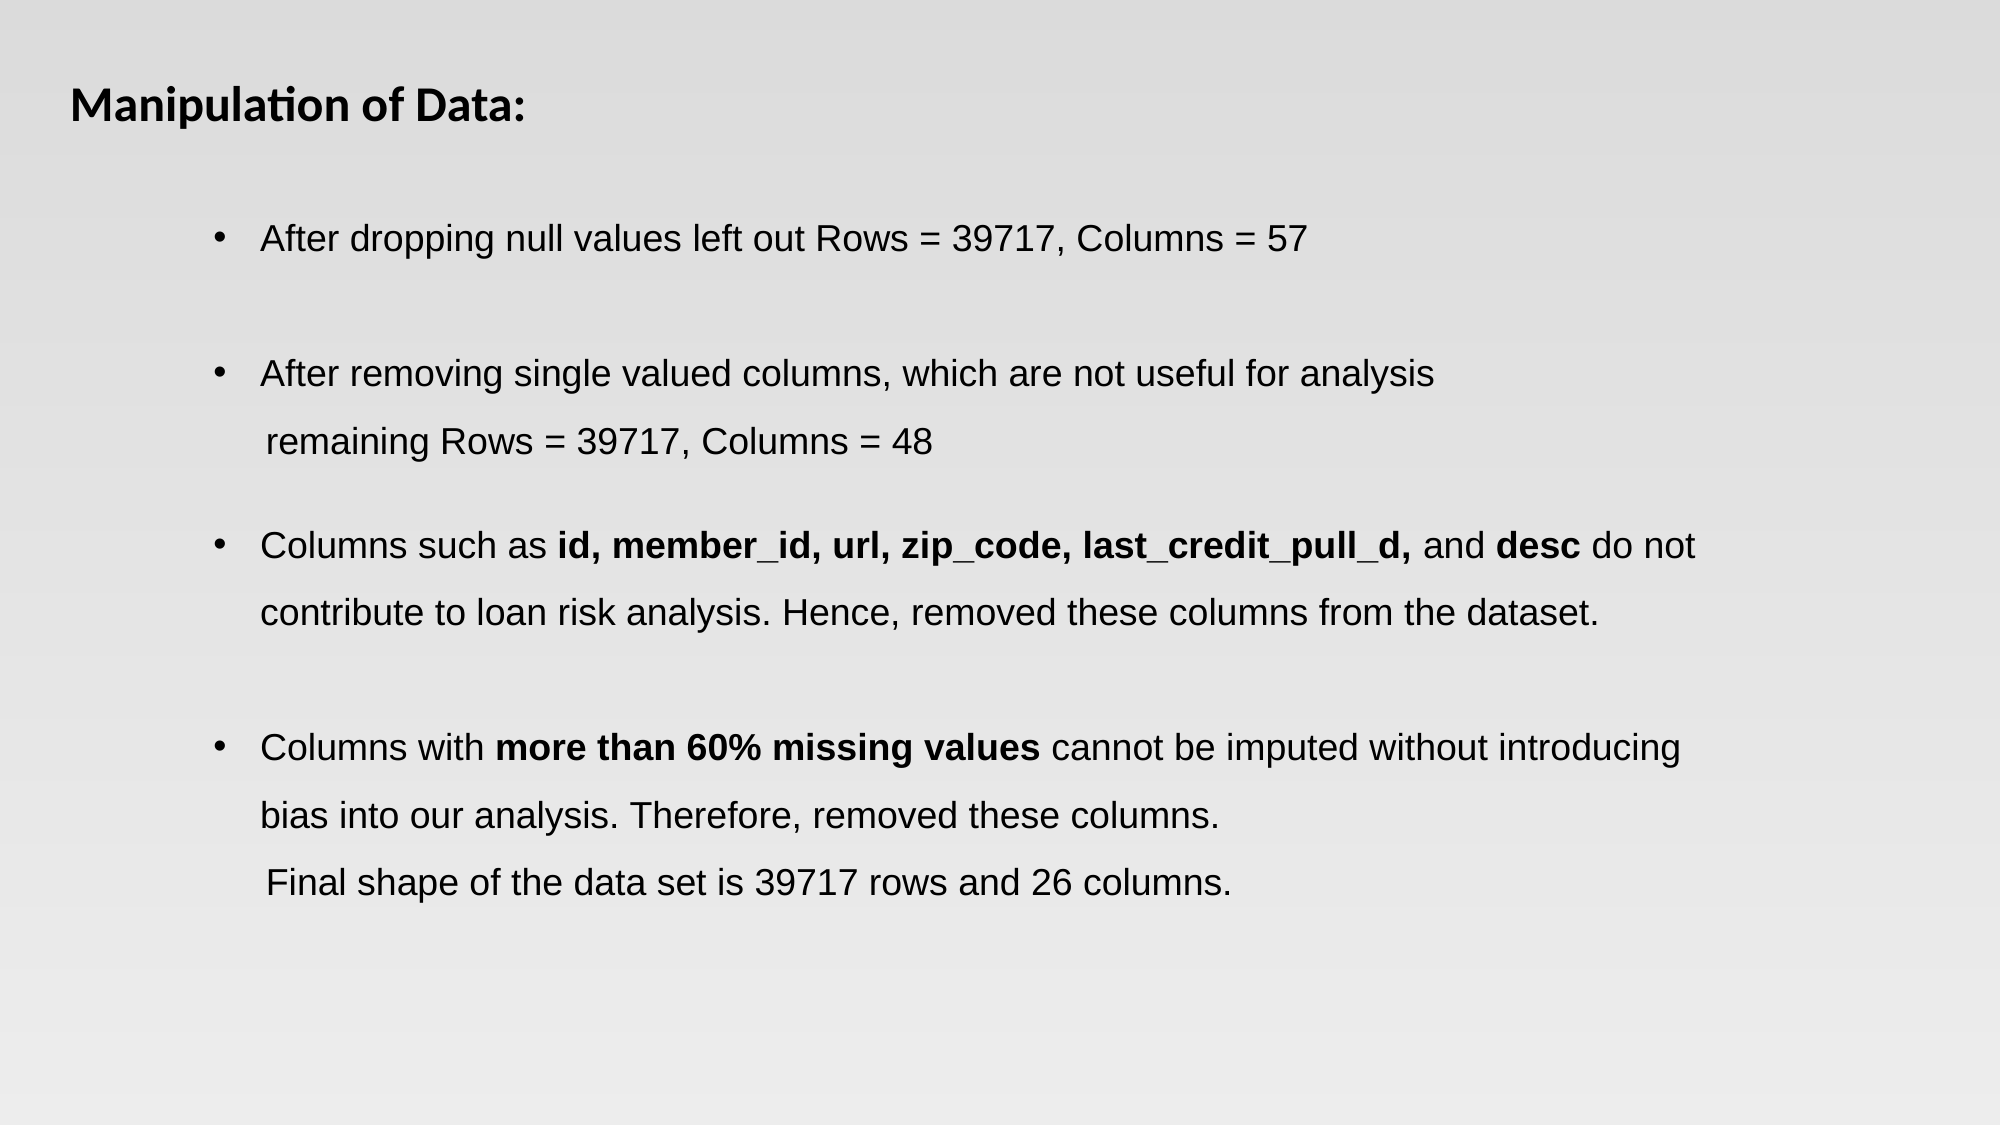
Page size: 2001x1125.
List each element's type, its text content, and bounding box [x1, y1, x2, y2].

text_box Manipulation of Data: [55, 64, 621, 140]
text_box After dropping null values left out Rows = 39717, Columns = 57 After removing single valued columns, which are not useful for analysis remaining Rows = 39717, Columns = 48 [198, 184, 1632, 490]
text_box Columns such as id, member_id, url, zip_code, last_credit_pull_d, and desc do not contribute to loan risk analysis. Hence, removed these columns from the dataset. Columns with more than 60% missing values cannot be imputed without introducing bias into our analysis. Therefore, removed these columns. Final shape of the data set is 39717 rows and 26 columns. [198, 490, 1766, 911]
